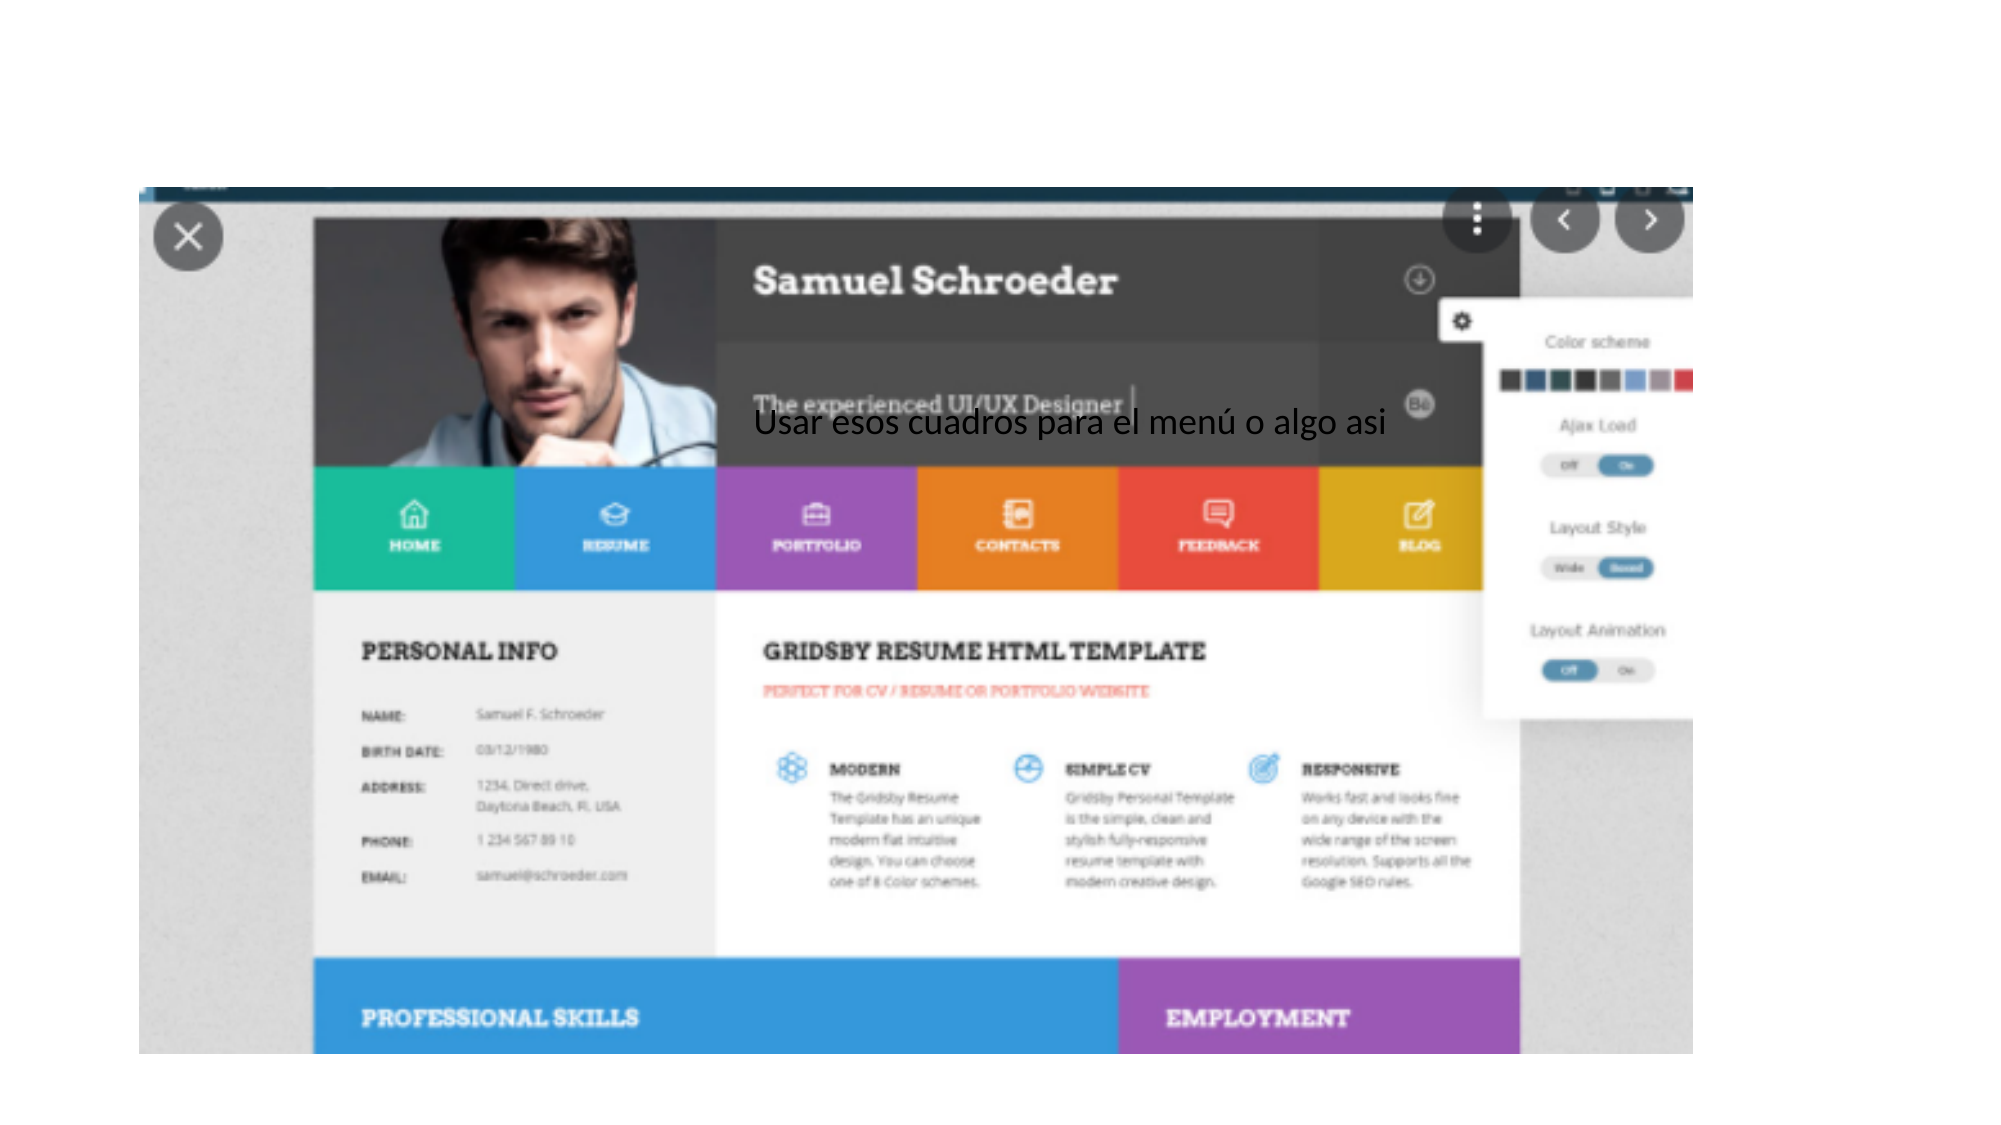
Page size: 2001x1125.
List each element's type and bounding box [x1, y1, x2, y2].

picture [139, 187, 1693, 1054]
